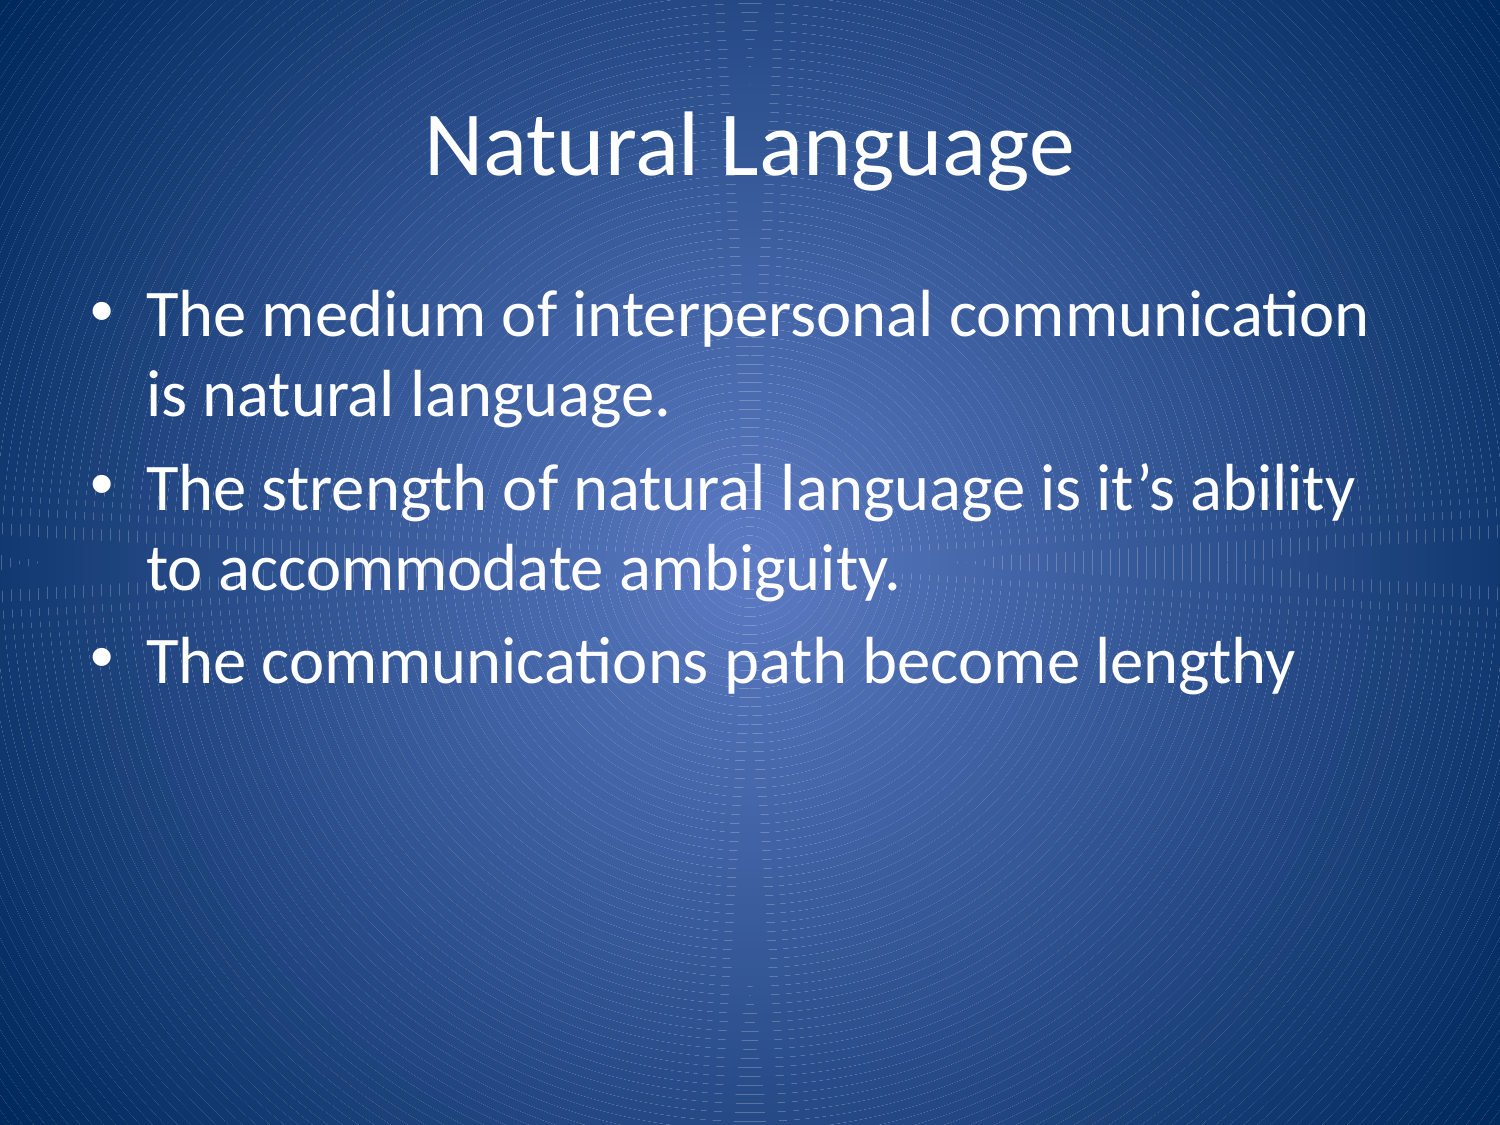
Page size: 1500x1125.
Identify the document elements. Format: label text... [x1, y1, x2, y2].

title Natural Language [75, 45, 1425, 233]
list The medium of interpersonal communication is natural language. The strength of natural language is it’s ability to accommodate ambiguity. The communications path become lengthy [75, 262, 1425, 1005]
